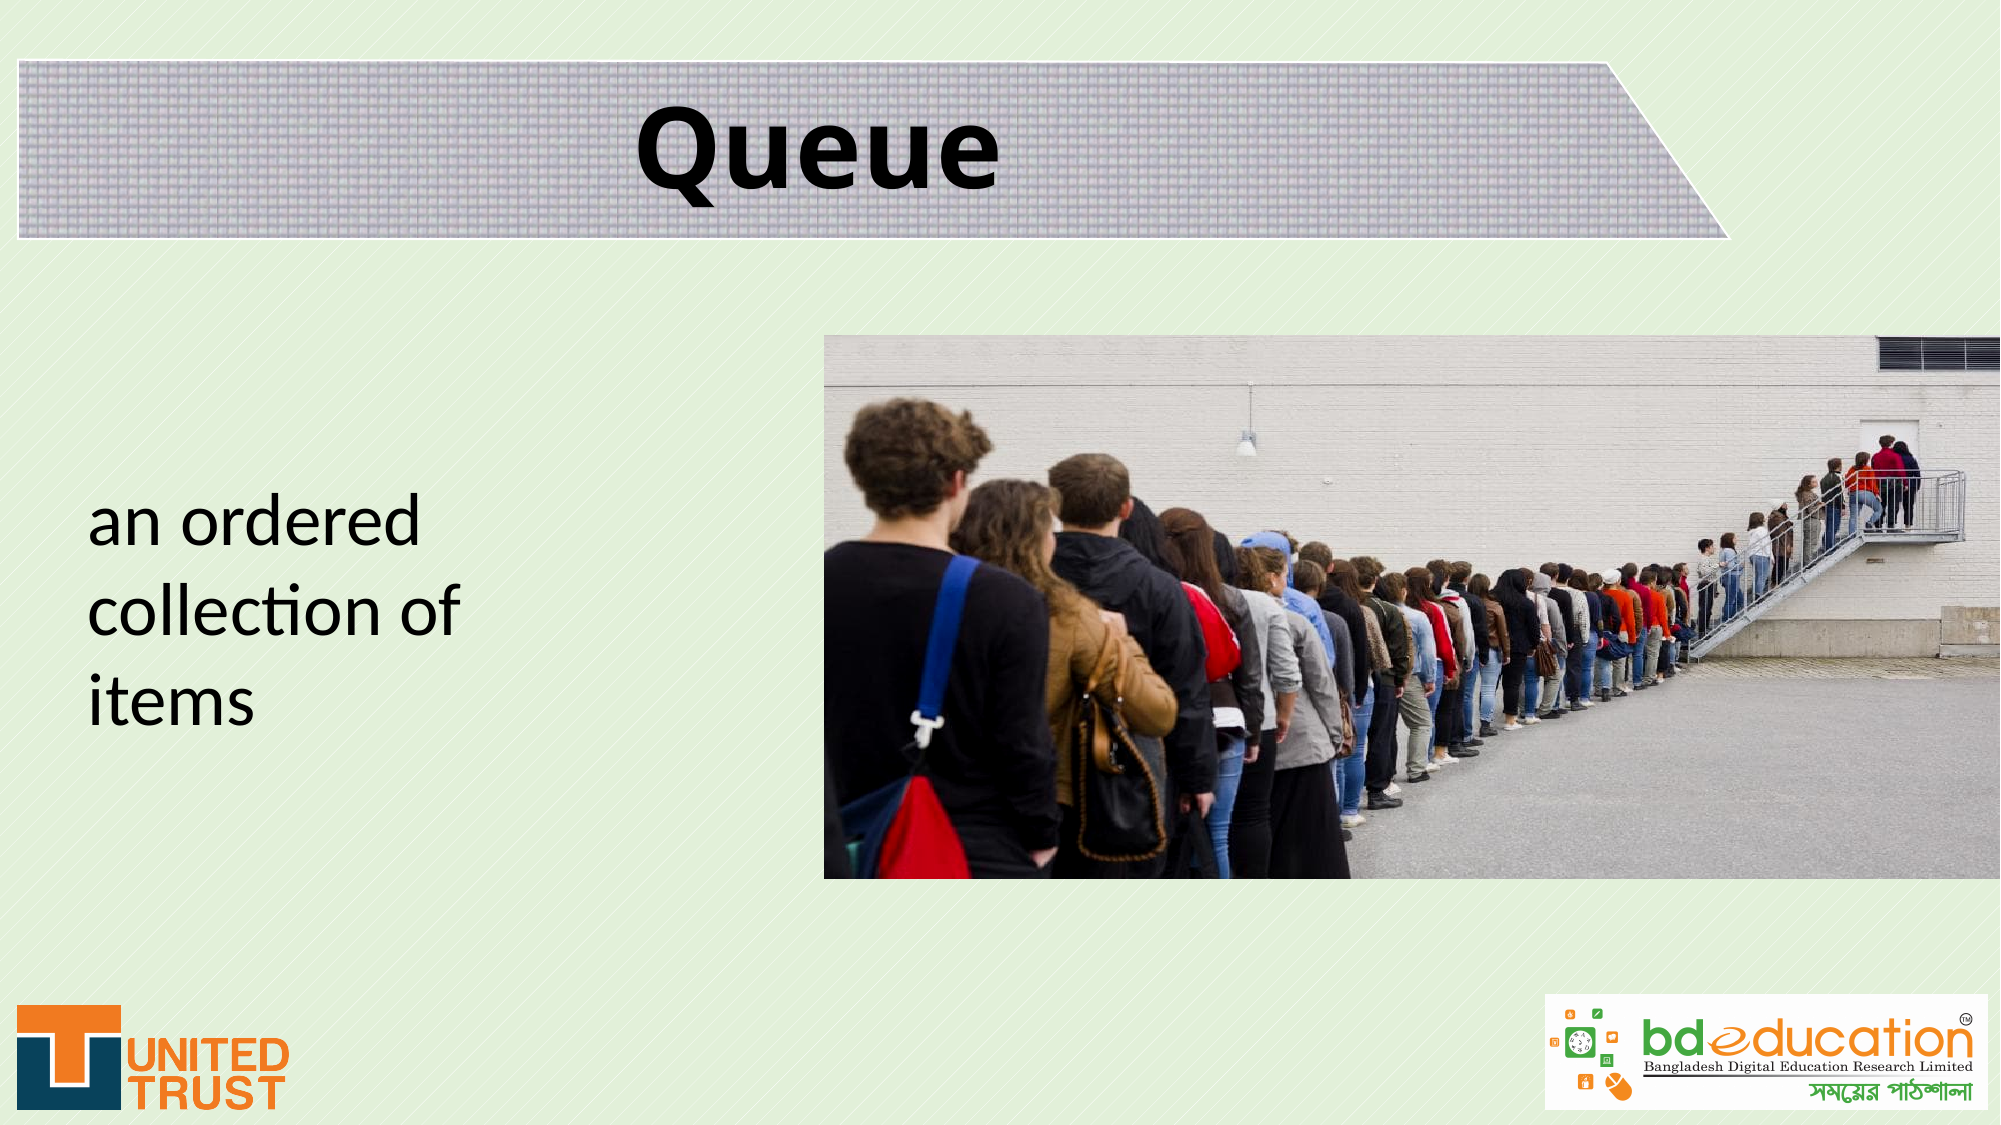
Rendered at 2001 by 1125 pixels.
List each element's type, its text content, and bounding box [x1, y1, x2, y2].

text_box [16, 58, 1733, 241]
text_box an ordered collection of items [73, 463, 624, 748]
picture [17, 1005, 289, 1110]
text_box Queue [617, 68, 1018, 219]
picture [1545, 994, 1988, 1110]
picture [824, 335, 2000, 879]
